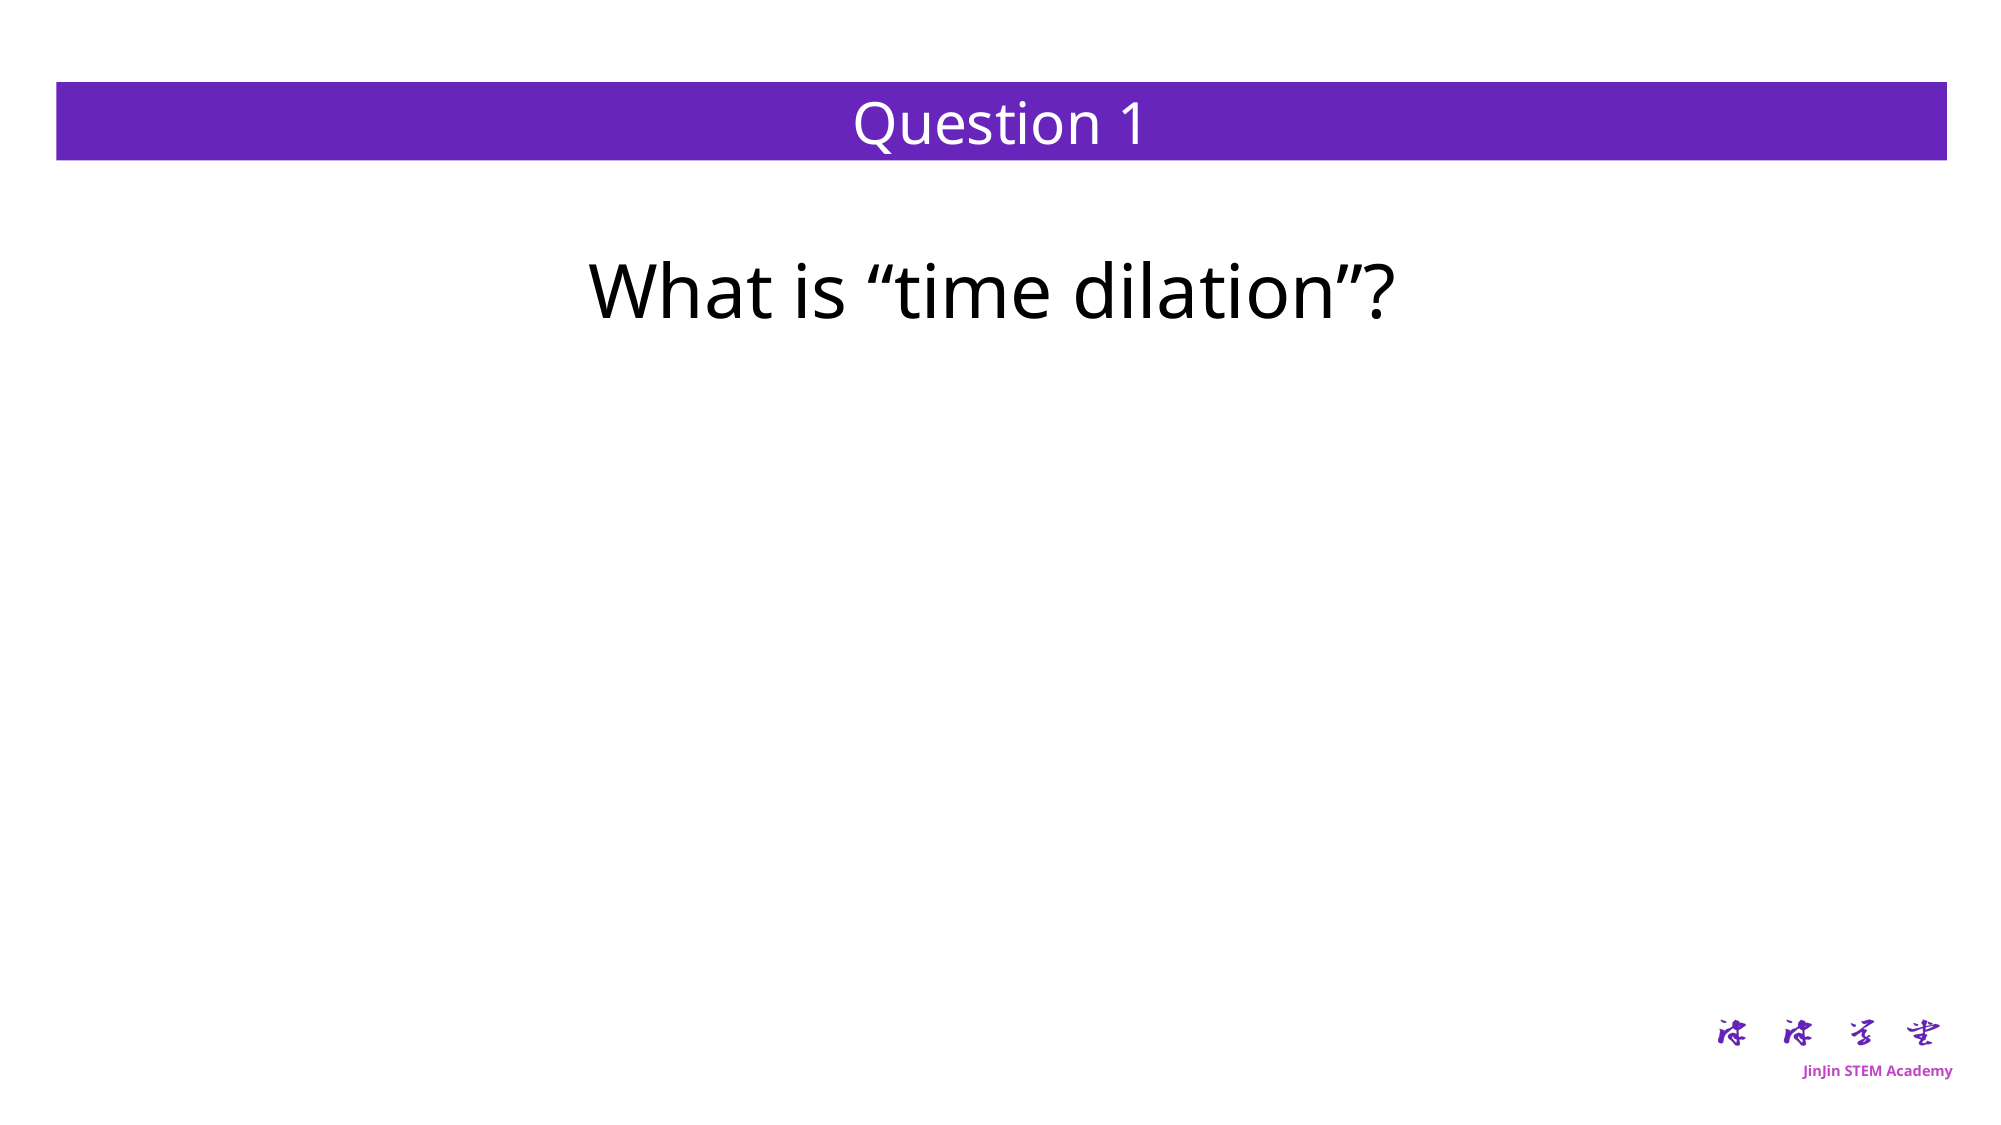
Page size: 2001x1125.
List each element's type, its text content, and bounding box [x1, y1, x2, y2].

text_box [1704, 1013, 1981, 1088]
text_box What is “time dilation”? [573, 235, 1412, 341]
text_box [56, 82, 1948, 229]
